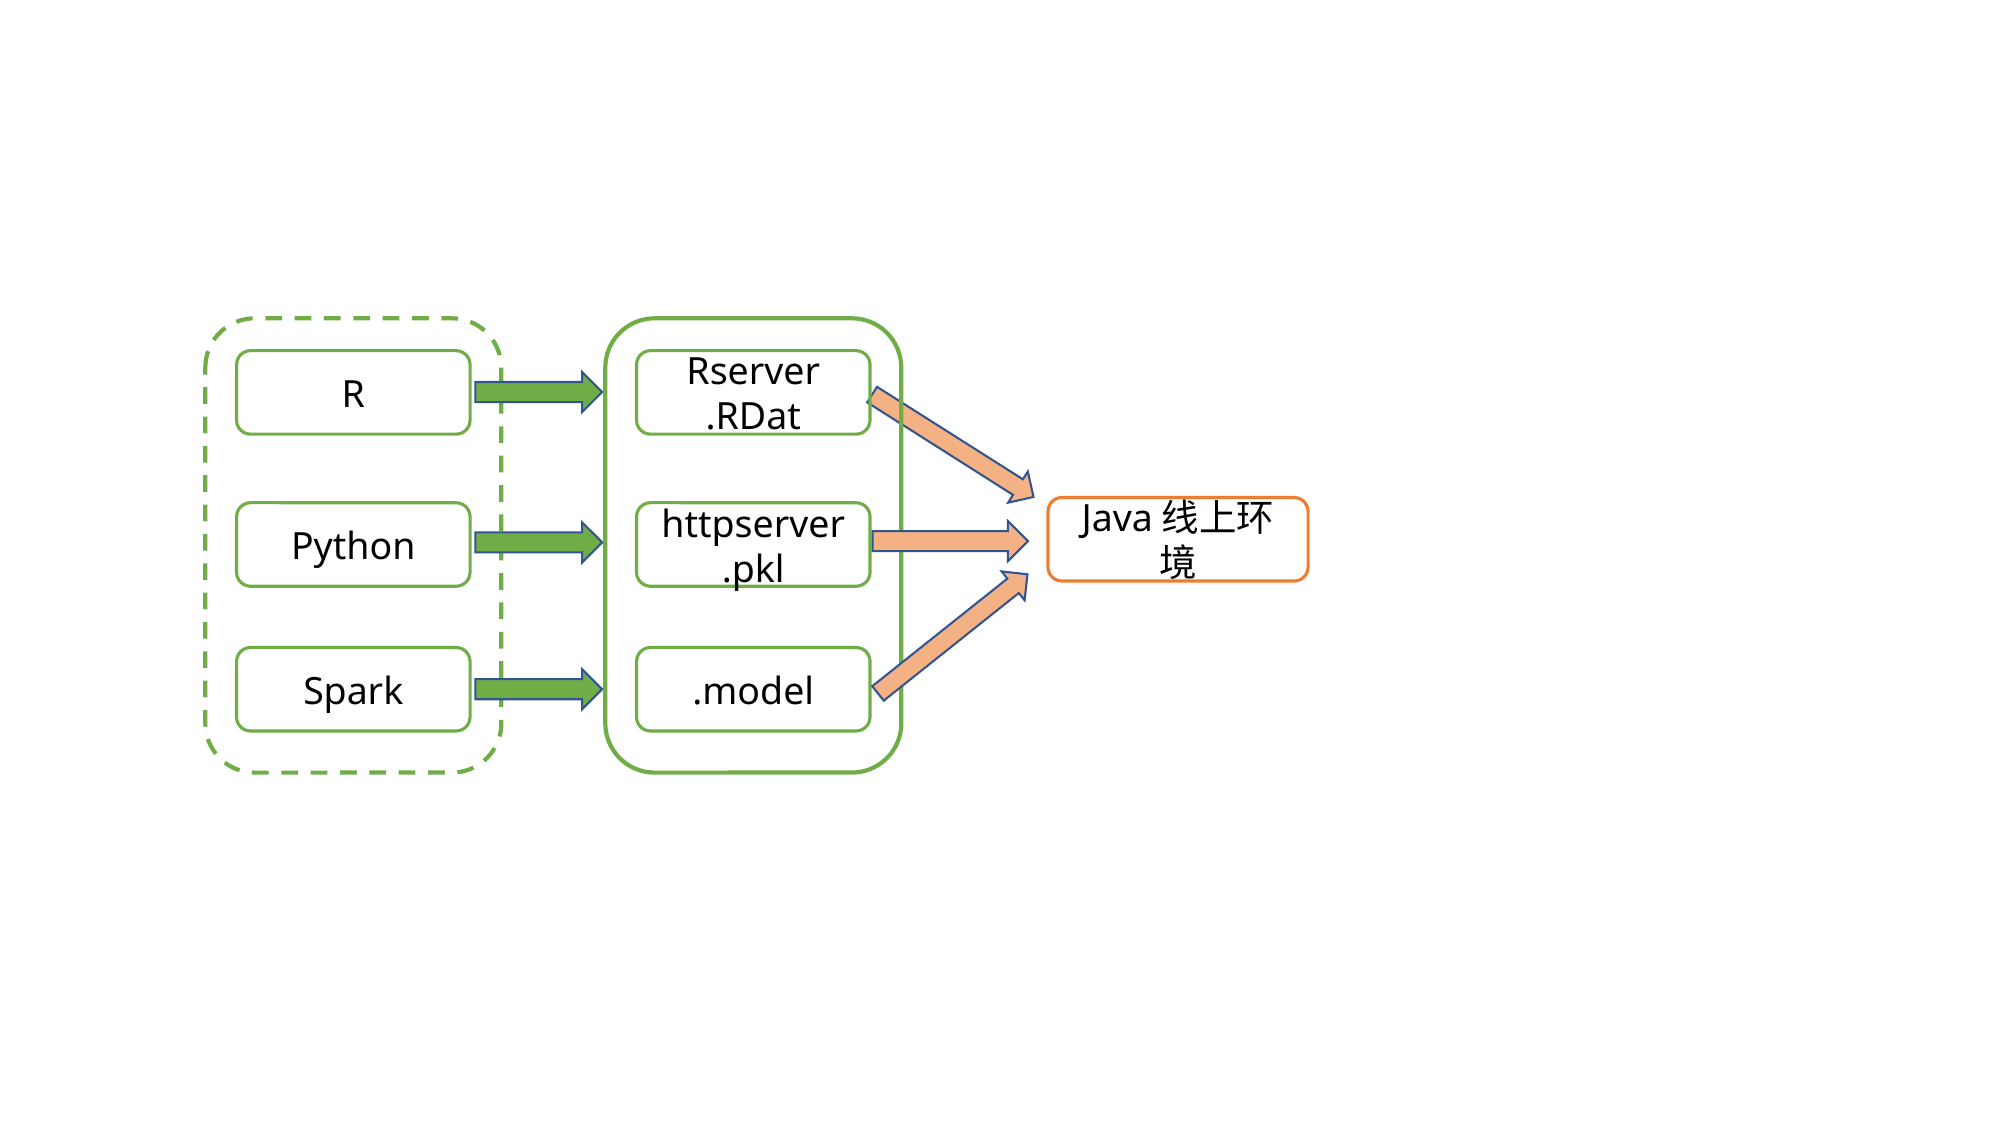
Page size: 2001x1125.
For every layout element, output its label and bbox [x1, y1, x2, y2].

text_box [205, 318, 1309, 773]
